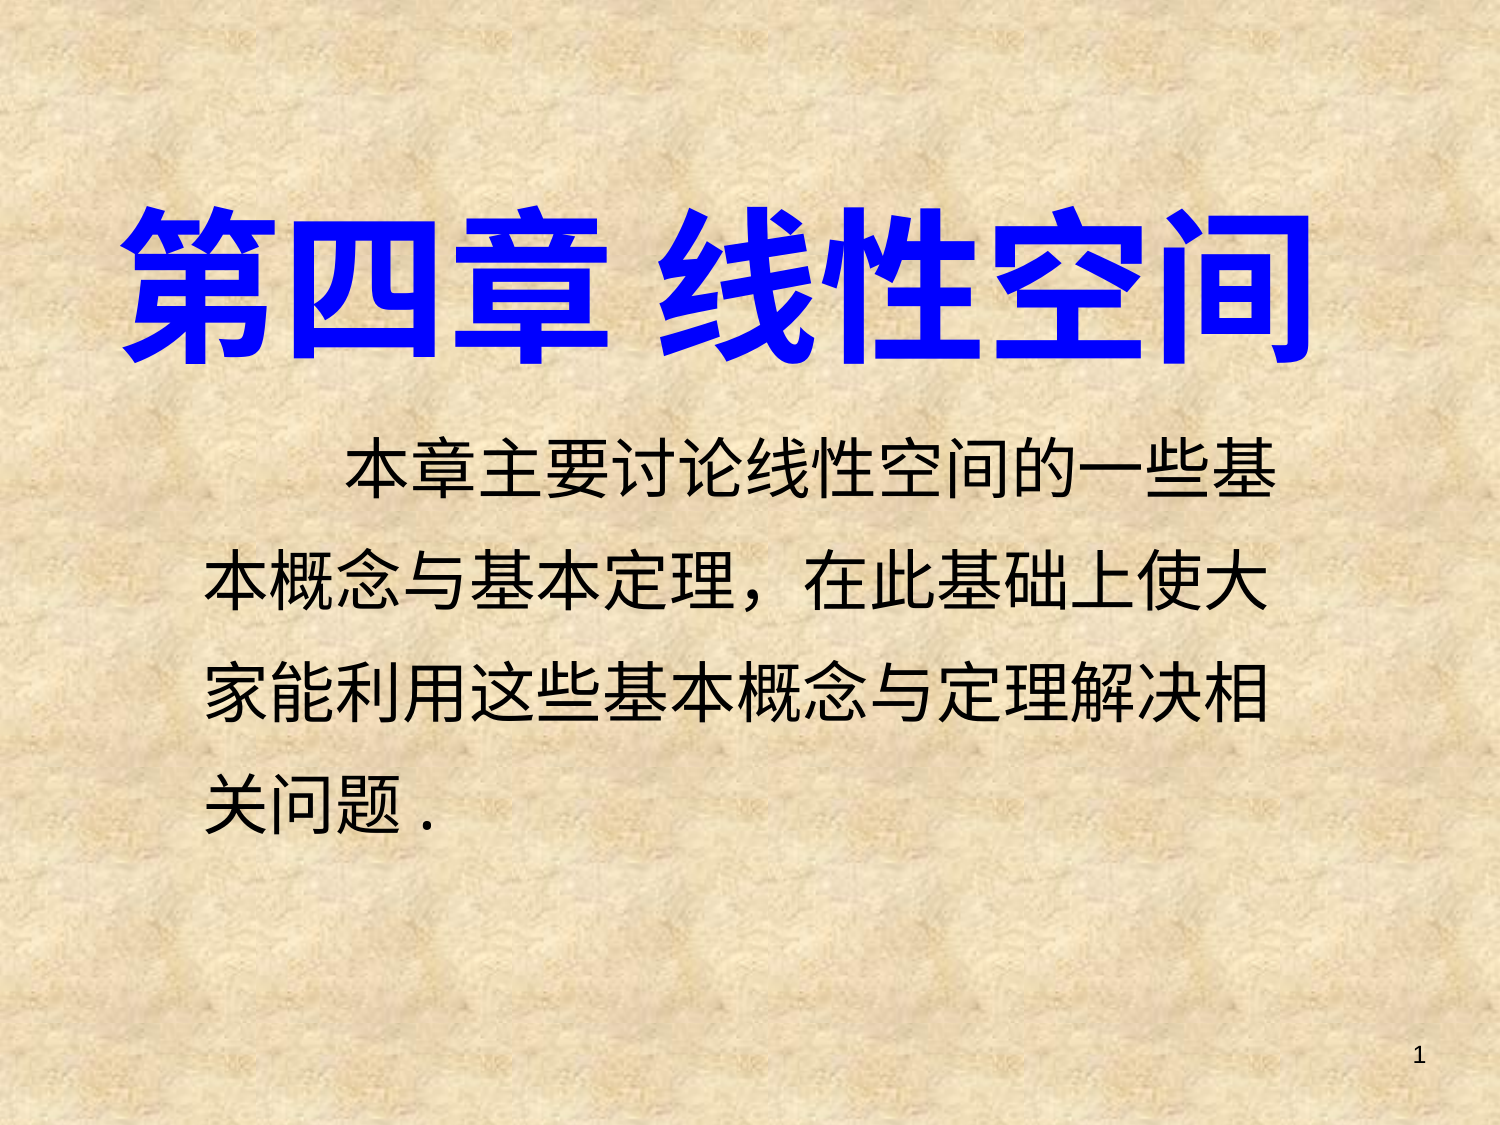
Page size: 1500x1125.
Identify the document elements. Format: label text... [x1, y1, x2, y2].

text_box 本章主要讨论线性空间的一些基本概念与基本定理，在此基础上使大家能利用这些基本概念与定理解决相关问题. [187, 387, 1311, 850]
title 第四章 线性空间 [99, 162, 1376, 404]
picture [0, 0, 1500, 1125]
